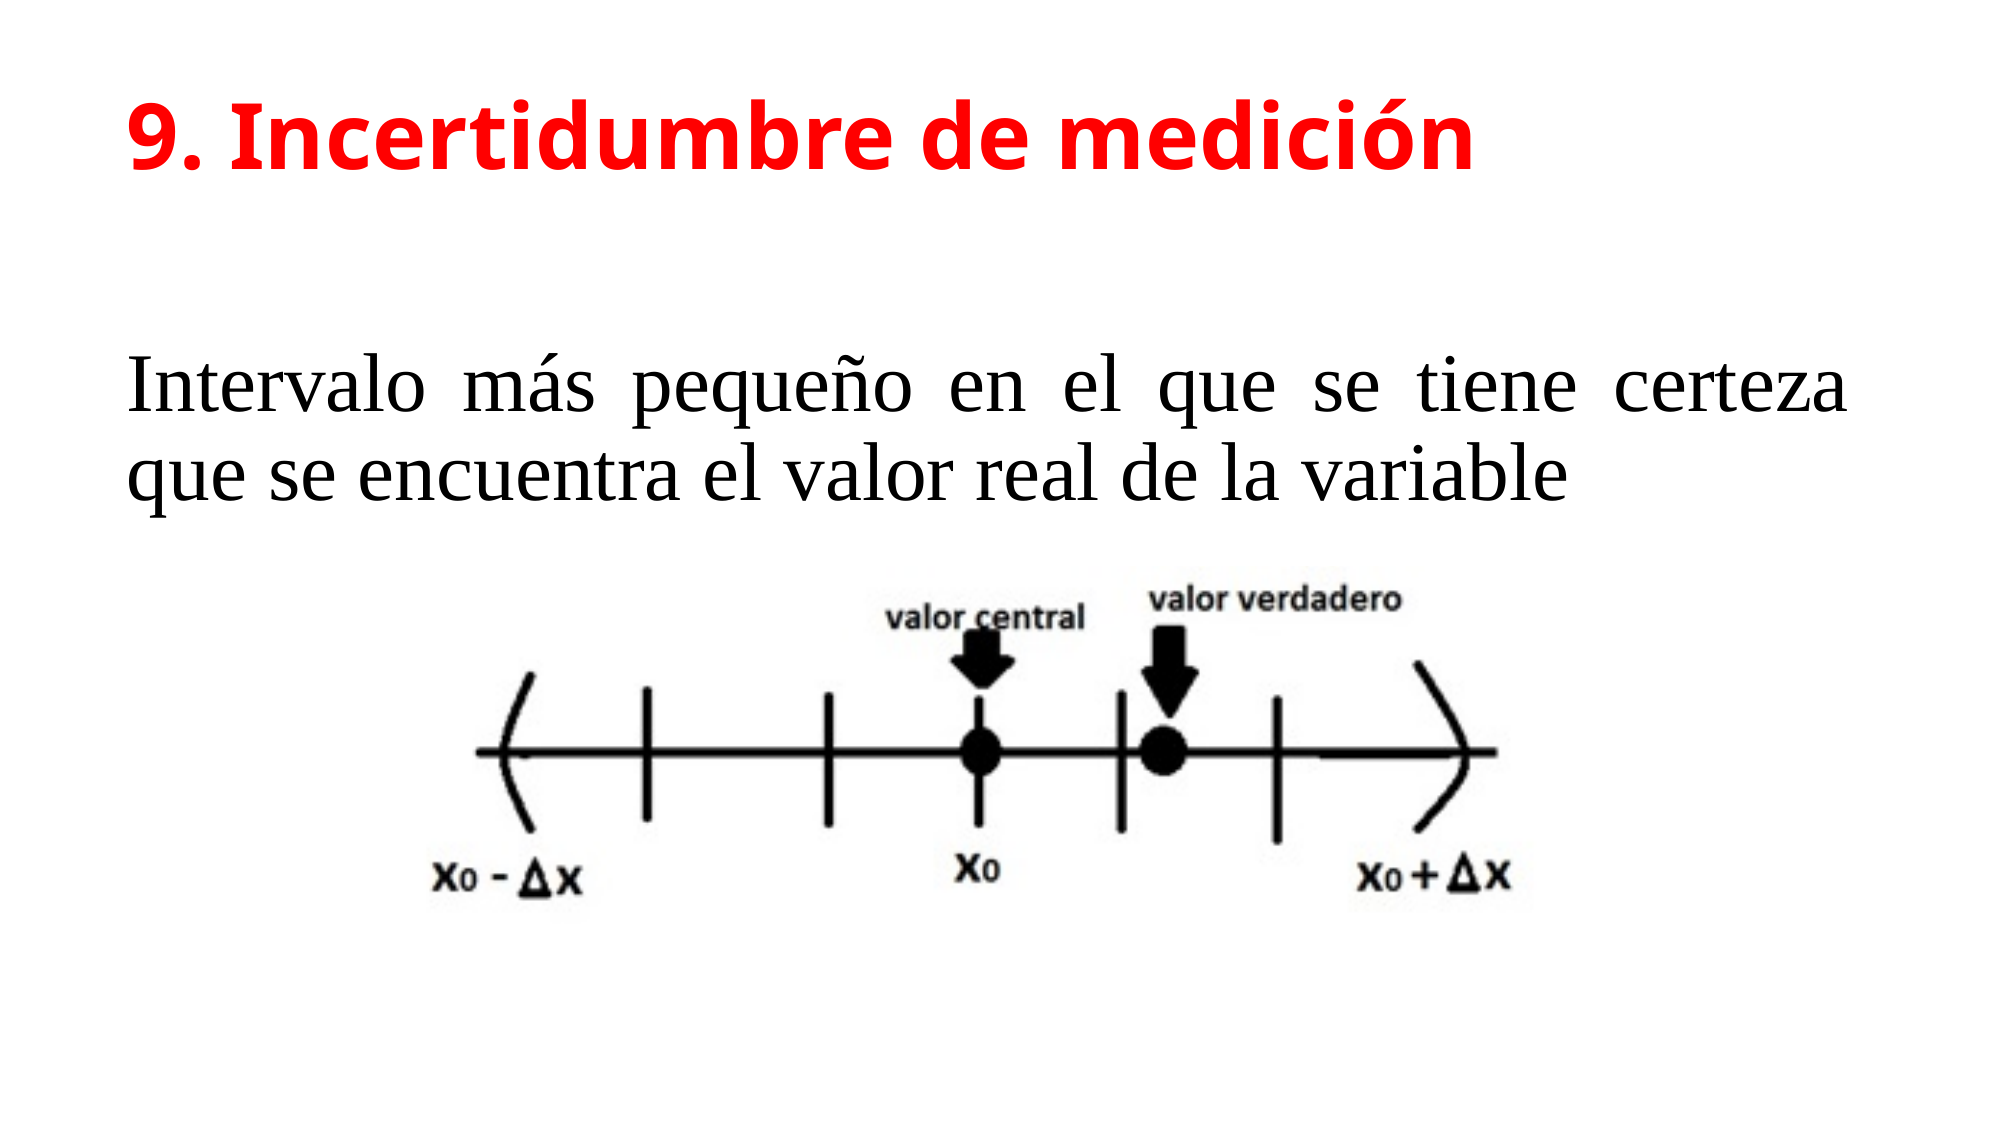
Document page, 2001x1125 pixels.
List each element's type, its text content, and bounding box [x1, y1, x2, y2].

list Intervalo más pequeño en el que se tiene certeza que se encuentra el valor real de la variable [111, 331, 1867, 567]
title 9. Incertidumbre de medición [111, 59, 1900, 219]
picture [382, 566, 1557, 924]
